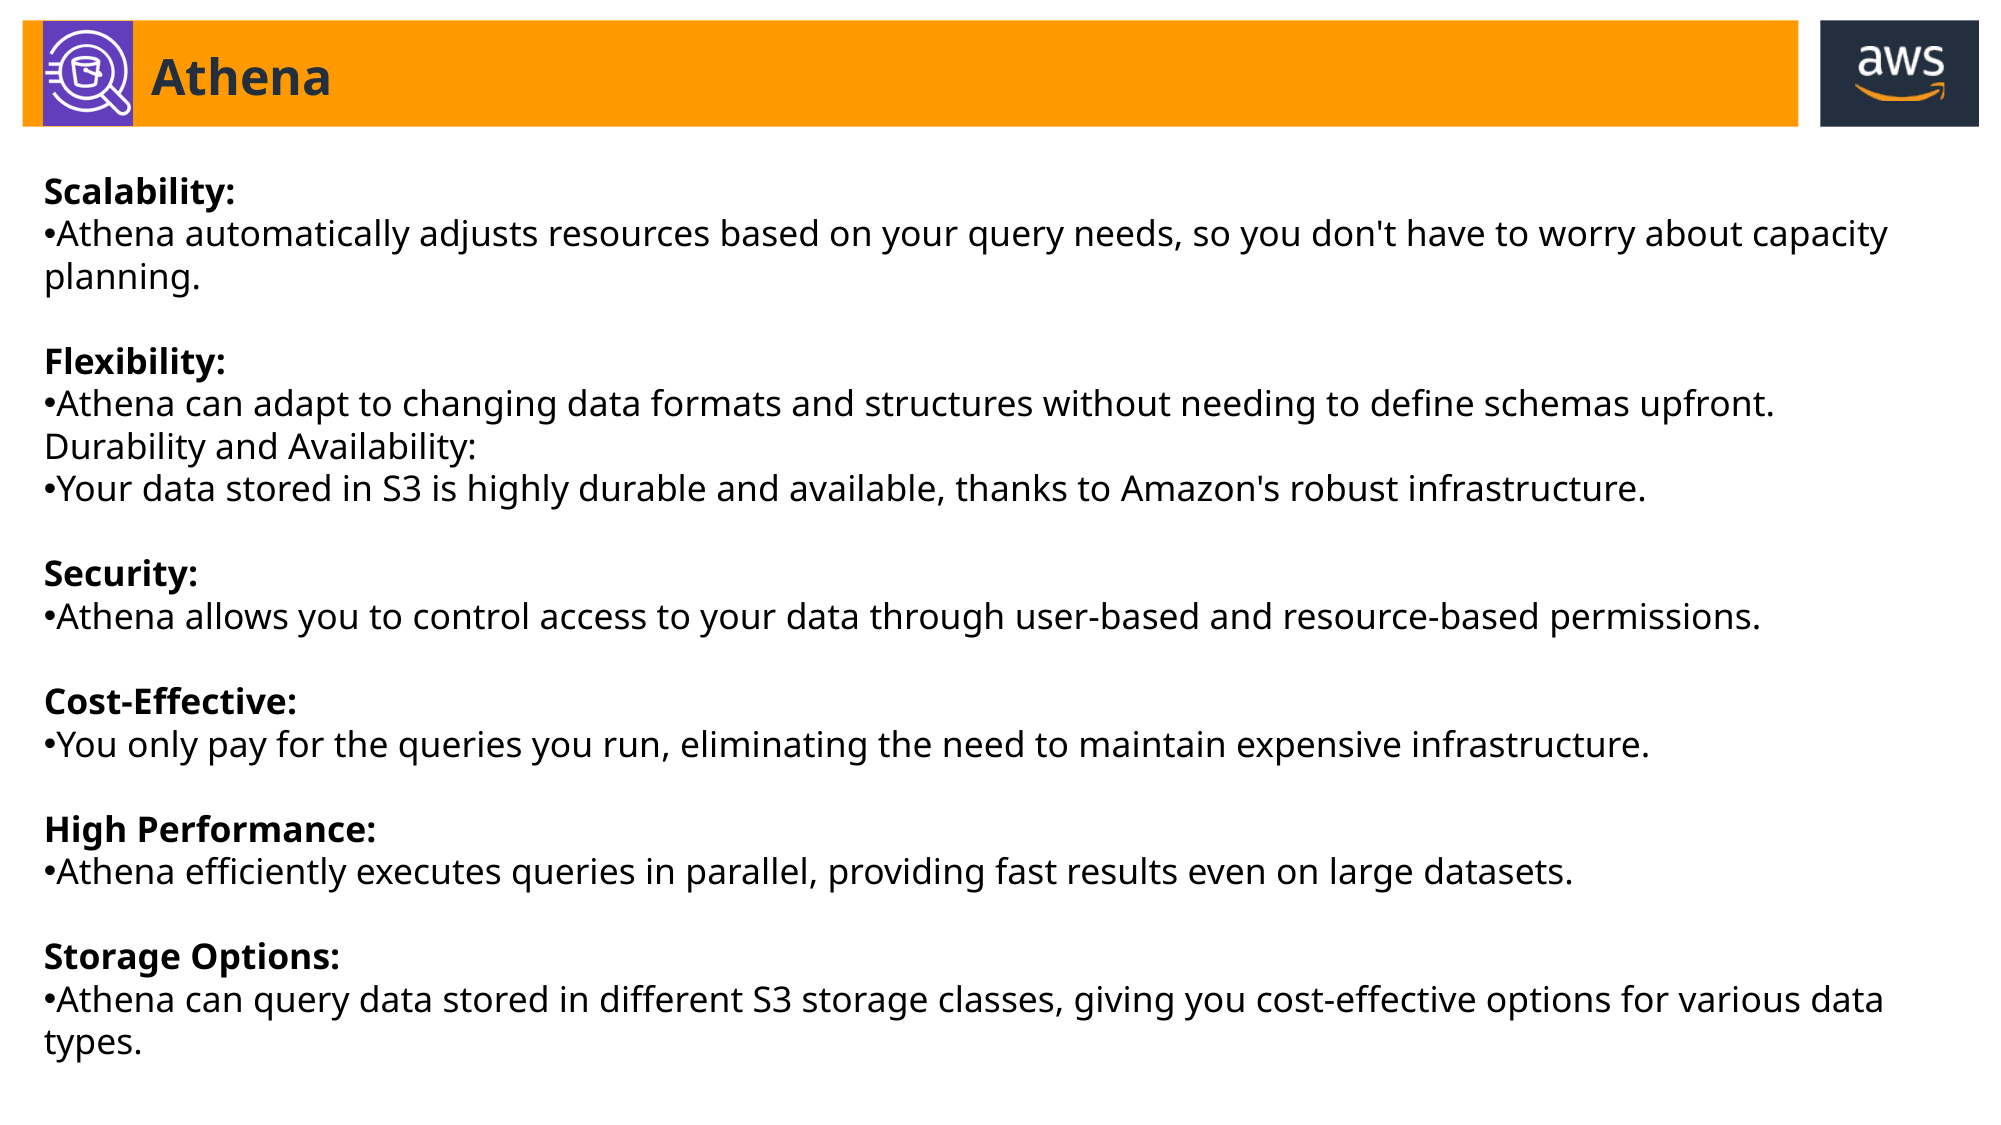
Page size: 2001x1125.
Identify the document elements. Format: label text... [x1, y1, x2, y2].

title Athena [151, 52, 1710, 96]
picture [43, 21, 133, 126]
text_box Scalability: Athena automatically adjusts resources based on your query needs, so you don't have to worry about capacity planning. Flexibility: Athena can adapt to changing data formats and structures without needing to define schemas upfront. Durability and Availability: Your data stored in S3 is highly durable and available, thanks to Amazon's robust infrastructure. Security: Athena allows you to control access to your data through user-based and resource-based permissions. Cost-Effective: You only pay for the queries you run, eliminating the need to maintain expensive infrastructure. High Performance: Athena efficiently executes queries in parallel, providing fast results even on large datasets. Storage Options: Athena can query data stored in different S3 storage classes, giving you cost-effective options for various data types. [28, 161, 1950, 1070]
